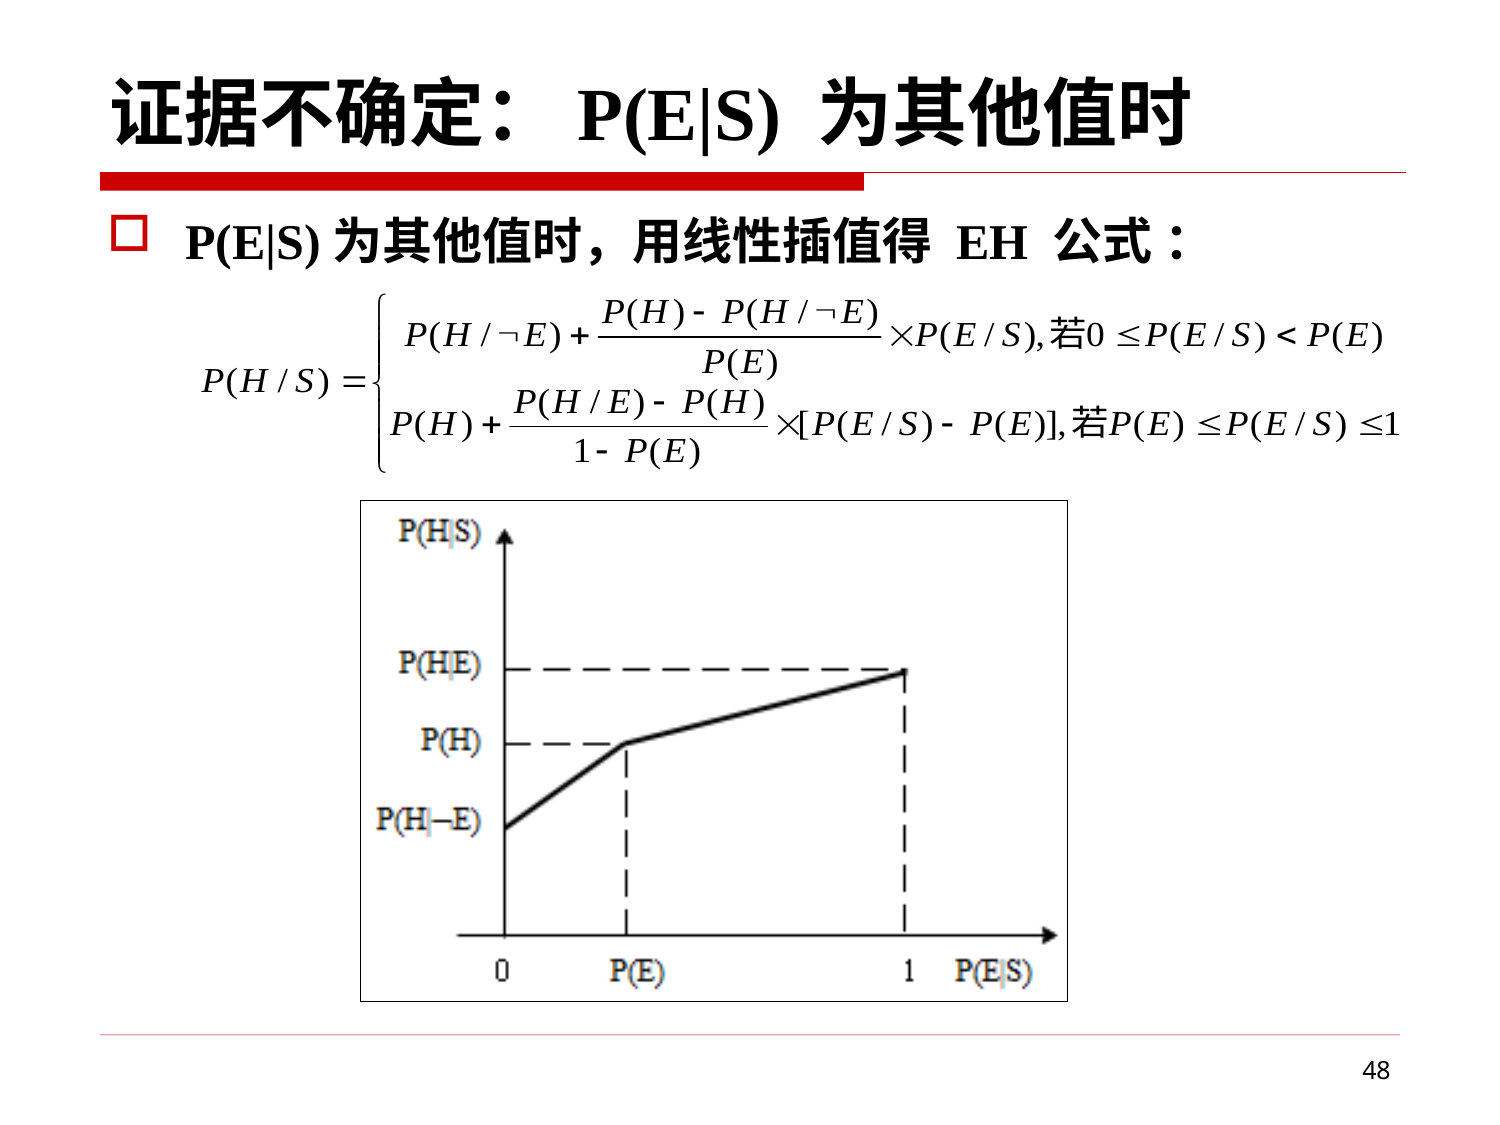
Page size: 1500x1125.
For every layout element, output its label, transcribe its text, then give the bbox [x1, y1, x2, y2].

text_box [194, 287, 1406, 481]
picture [359, 500, 1068, 1003]
slide_number 48 [1257, 1046, 1406, 1103]
list P(E|S)为其他值时，用线性插值得 EH 公式 ： [92, 196, 1406, 1024]
title 证据不确定：P(E|S) 为其他值时 [94, 28, 1407, 164]
